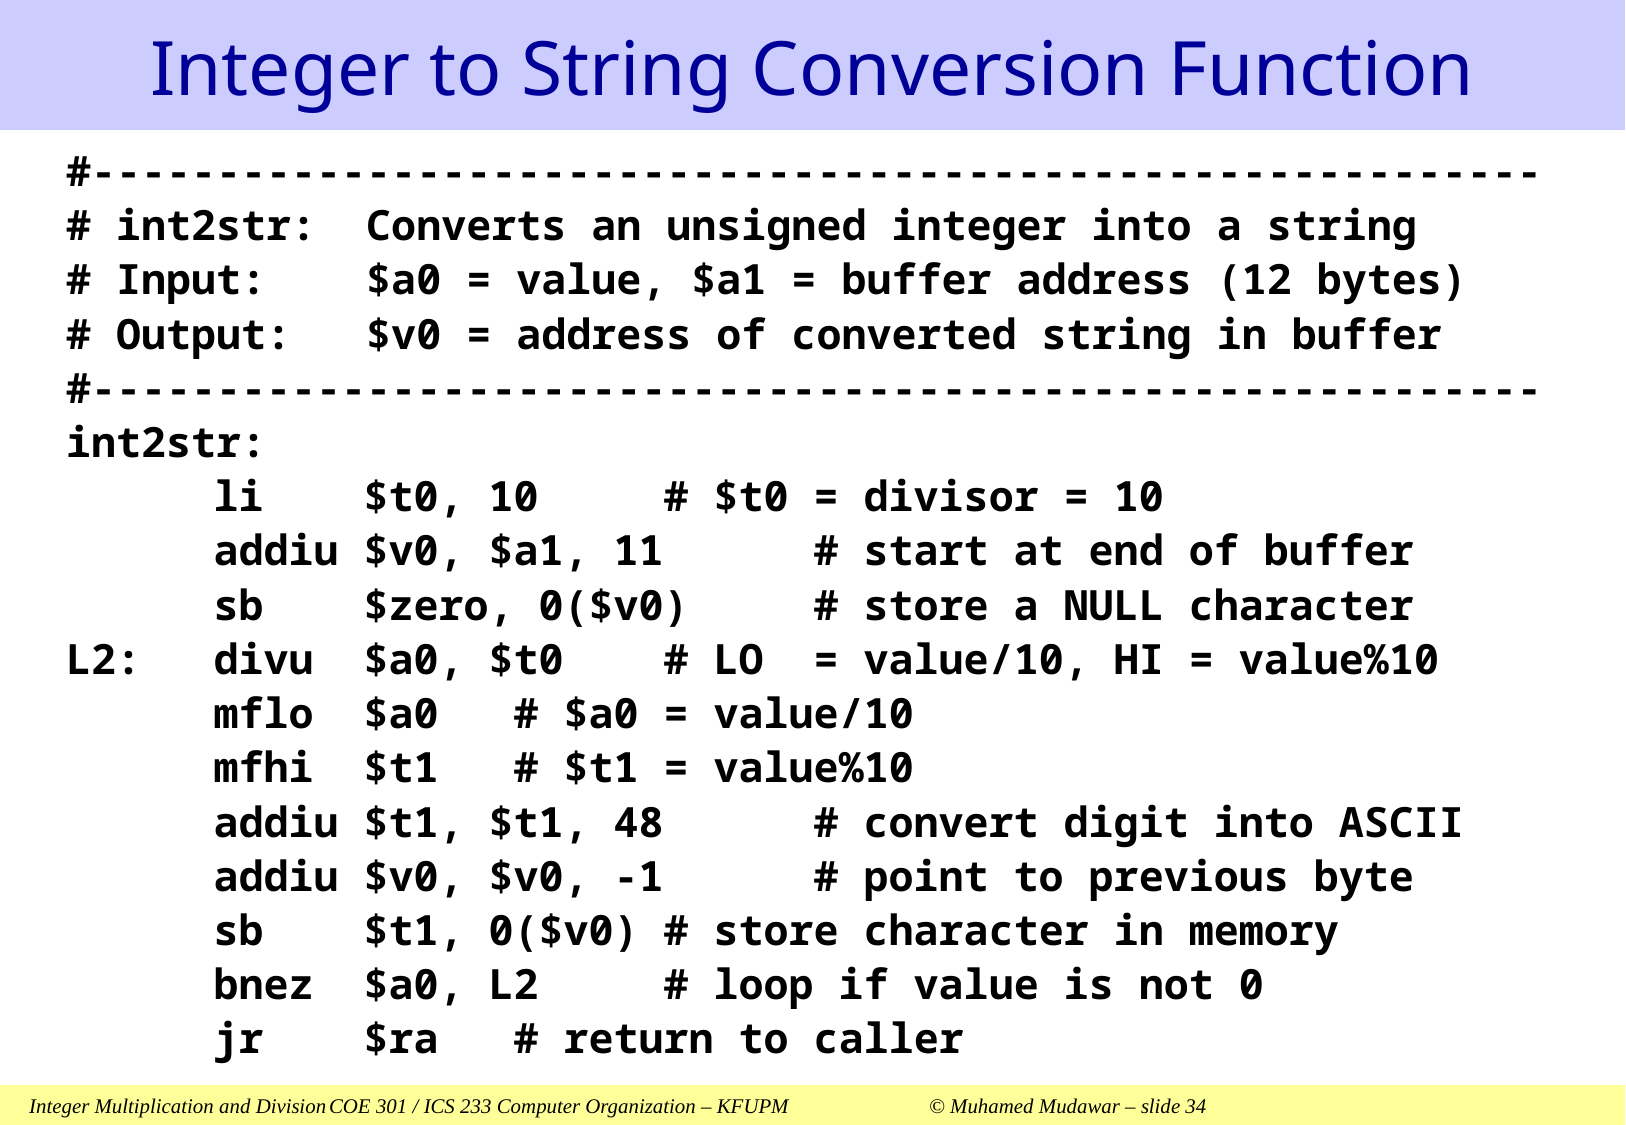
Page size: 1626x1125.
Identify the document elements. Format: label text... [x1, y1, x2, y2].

list #---------------------------------------------------------- # int2str: Converts an unsigned integer into a string # Input: $a0 = value, $a1 = buffer address (12 bytes) # Output: $v0 = address of converted string in buffer #---------------------------------------------------------- int2str: li $t0, 10 # $t0 = divisor = 10 addiu $v0, $a1, 11 # start at end of buffer sb $zero, 0($v0) # store a NULL character L2: divu $a0, $t0 # LO = value/10, HI = value%10 mflo $a0 # $a0 = value/10 mfhi $t1 # $t1 = value%10 addiu $t1, $t1, 48 # convert digit into ASCII addiu $v0, $v0, -1 # point to previous byte sb $t1, 0($v0) # store character in memory bnez $a0, L2 # loop if value is not 0 jr $ra # return to caller [51, 137, 1581, 1089]
title Integer to String Conversion Function [0, 0, 1625, 130]
